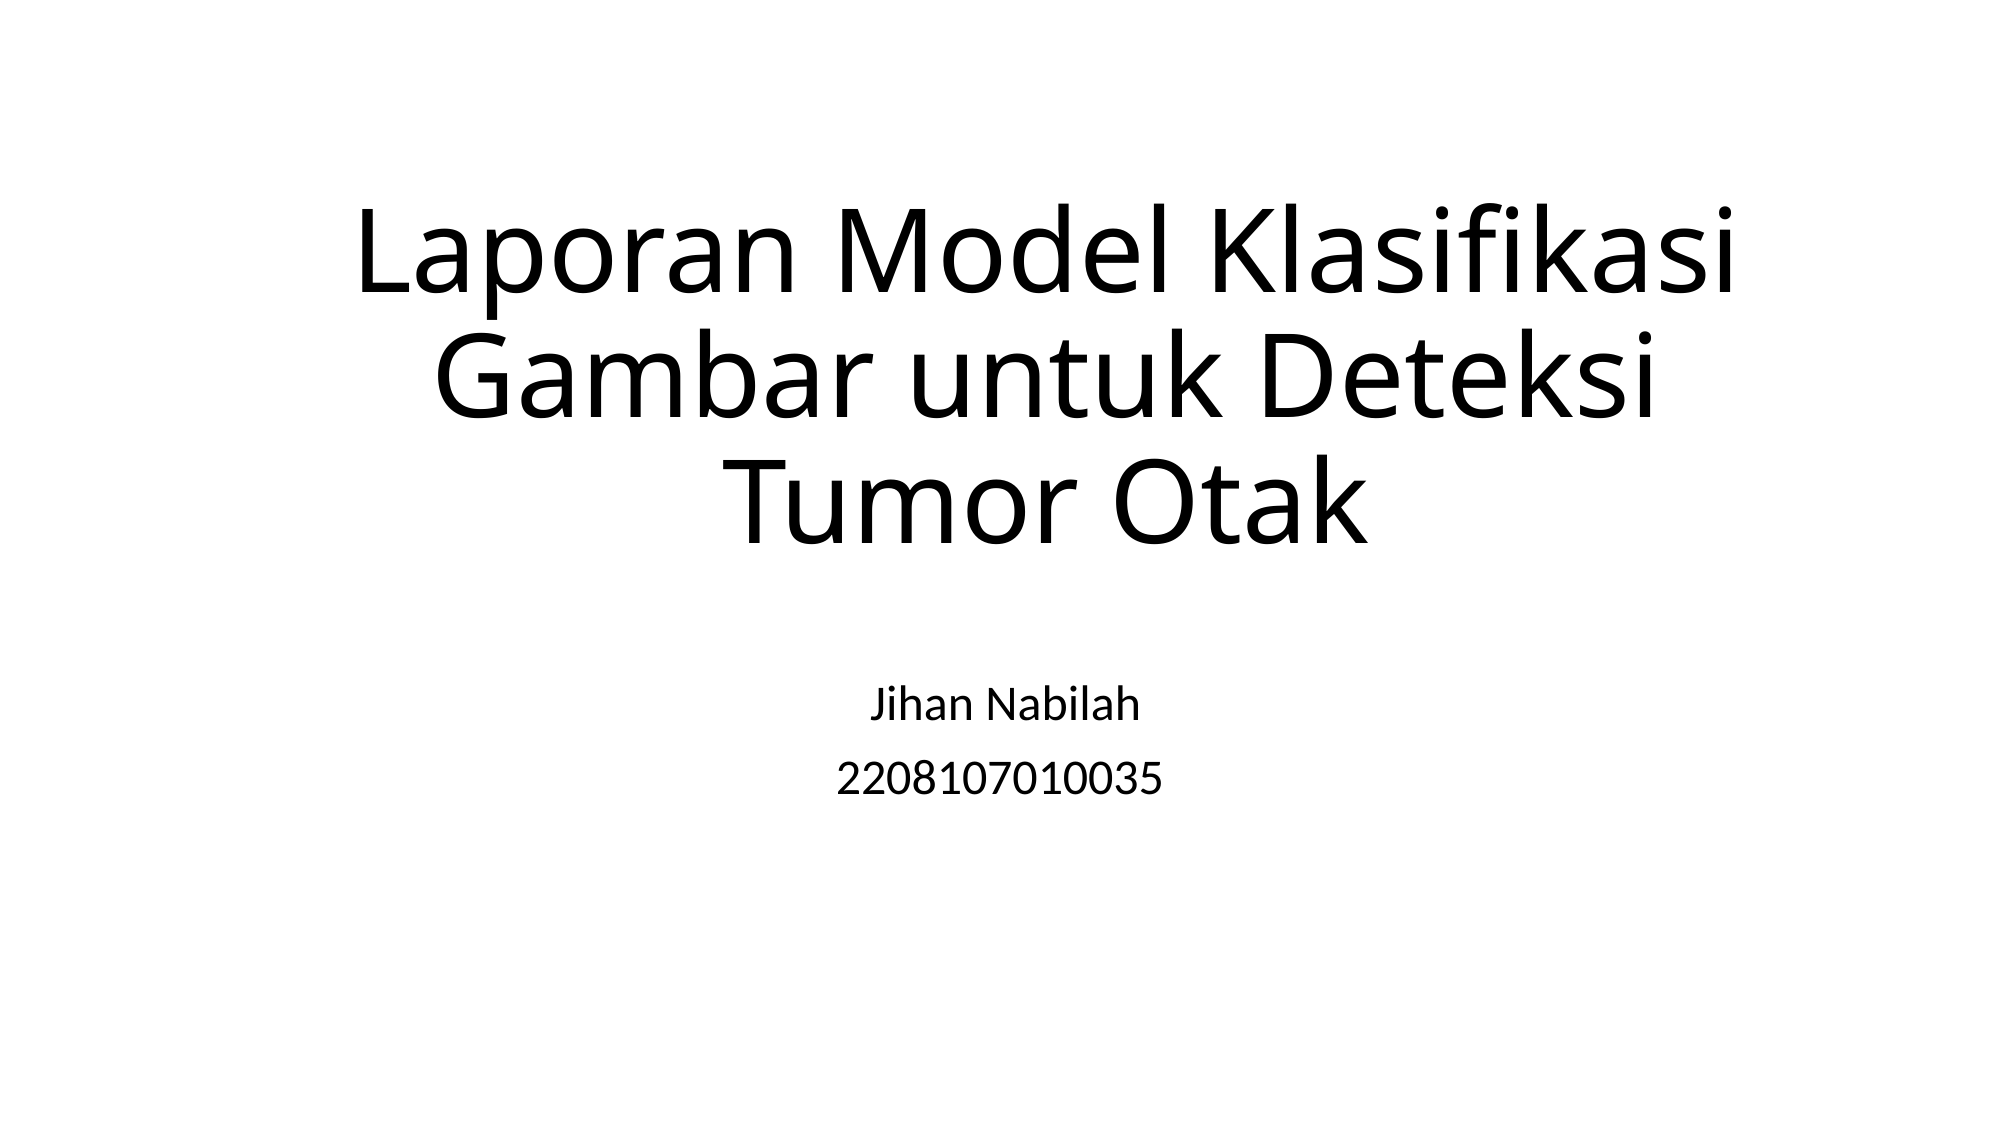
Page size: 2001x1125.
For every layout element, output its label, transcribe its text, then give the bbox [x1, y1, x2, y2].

subtitle Jihan Nabilah 2208107010035 [249, 669, 1750, 941]
title Laporan Model Klasifikasi Gambar untuk Deteksi Tumor Otak [249, 184, 1843, 576]
